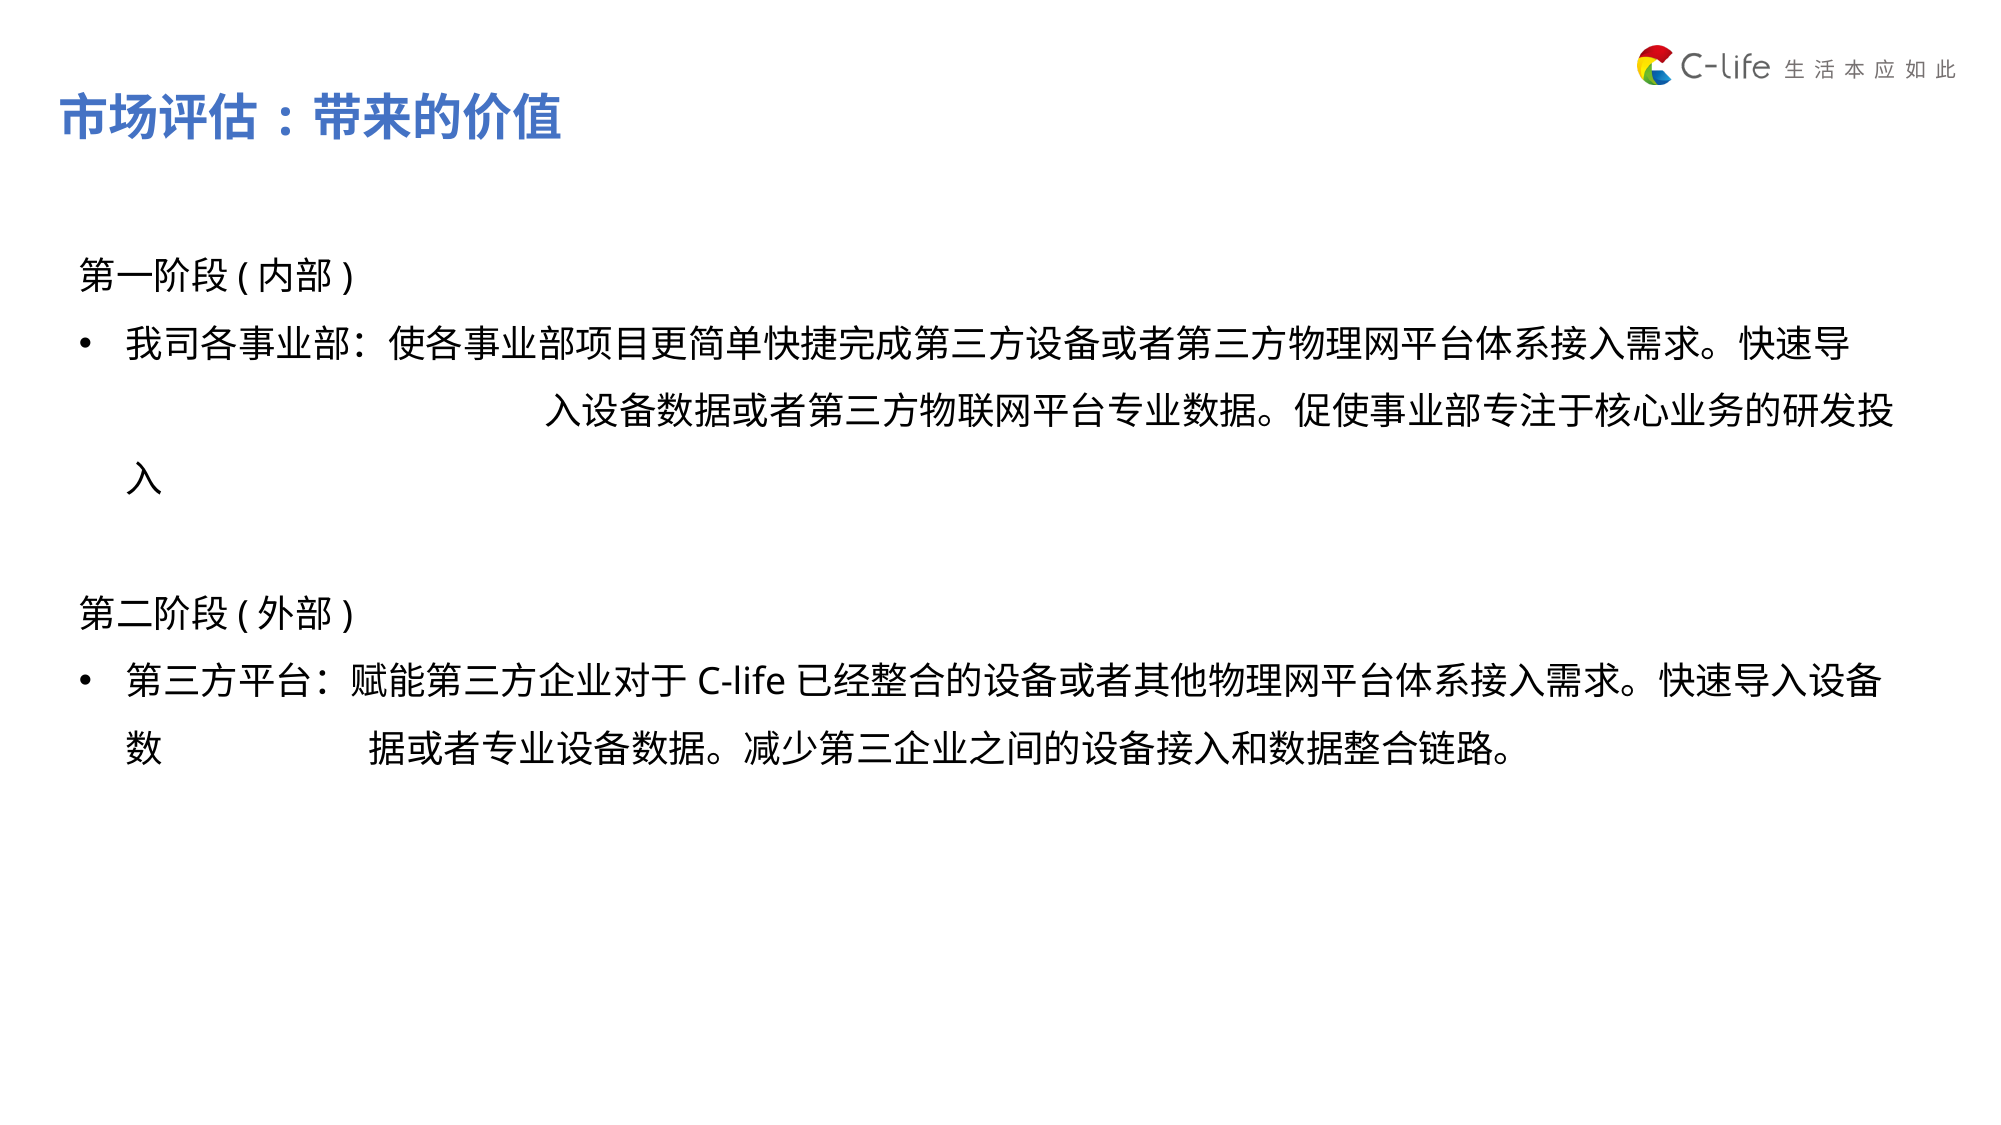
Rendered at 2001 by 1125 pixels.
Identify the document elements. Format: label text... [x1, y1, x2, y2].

title 市场评估:带来的价值 [43, 84, 1584, 155]
text_box 第一阶段(内部) 我司各事业部：使各事业部项目更简单快捷完成第三方设备或者第三方物理网平台体系接入需求。快速导 入设备数据或者第三方物联网平台专业数据。促使事业部专注于核心业务的研发投入 第二阶段(外部) 第三方平台：赋能第三方企业对于C-life已经整合的设备或者其他物理网平台体系接入需求。快速导入设备数 据或者专业设备数据。减少第三企业之间的设备接入和数据整合链路。 [63, 222, 1933, 980]
text_box 生 活 本 应 如 此 [1769, 48, 2000, 119]
picture [1637, 45, 1770, 85]
